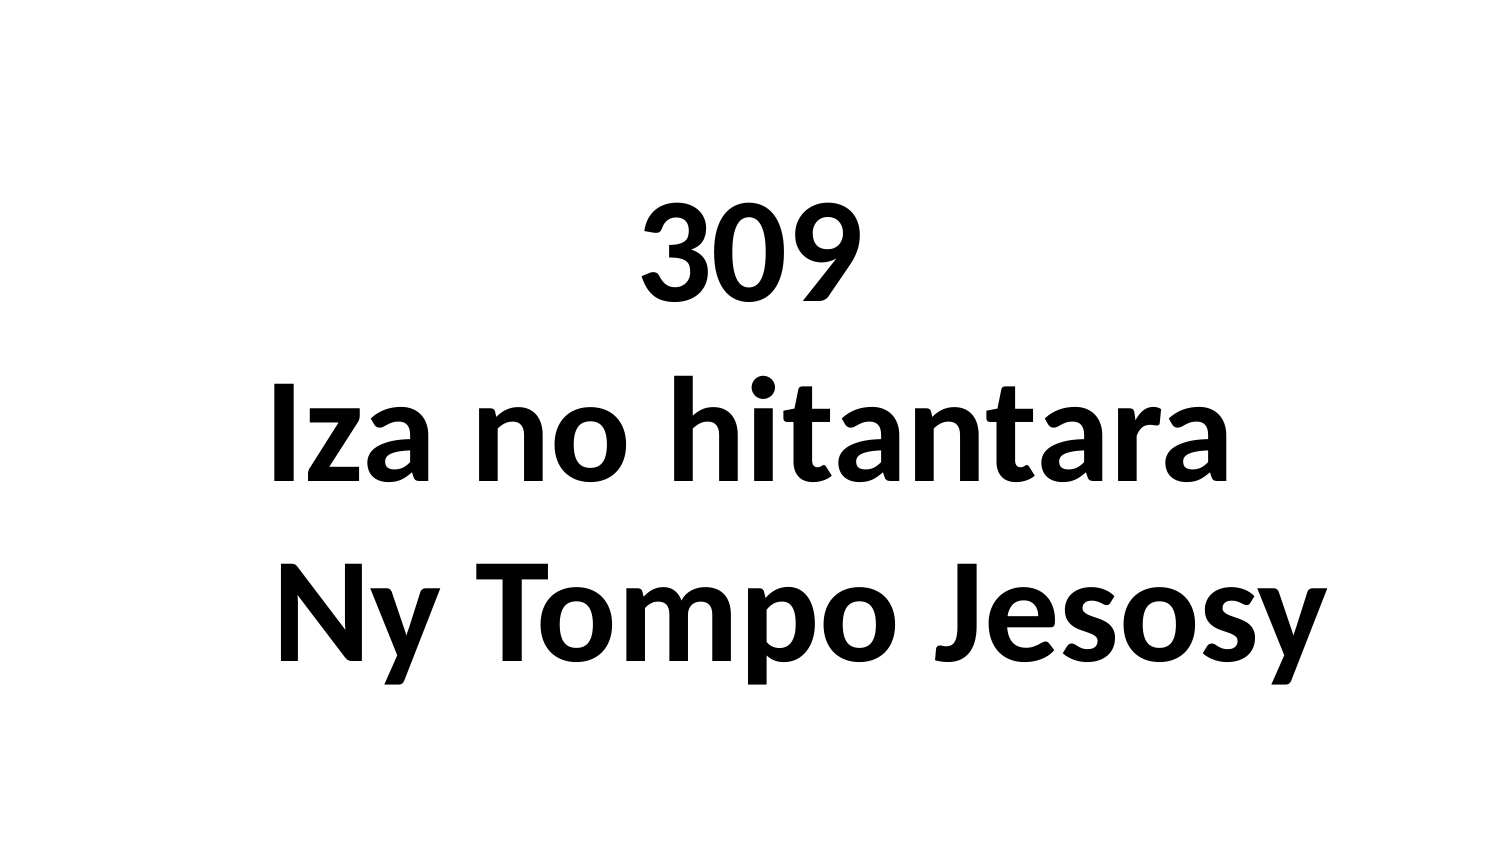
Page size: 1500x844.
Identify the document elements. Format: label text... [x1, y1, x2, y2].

title 309 Iza no hitantara Ny Tompo Jesosy [0, 0, 1500, 844]
